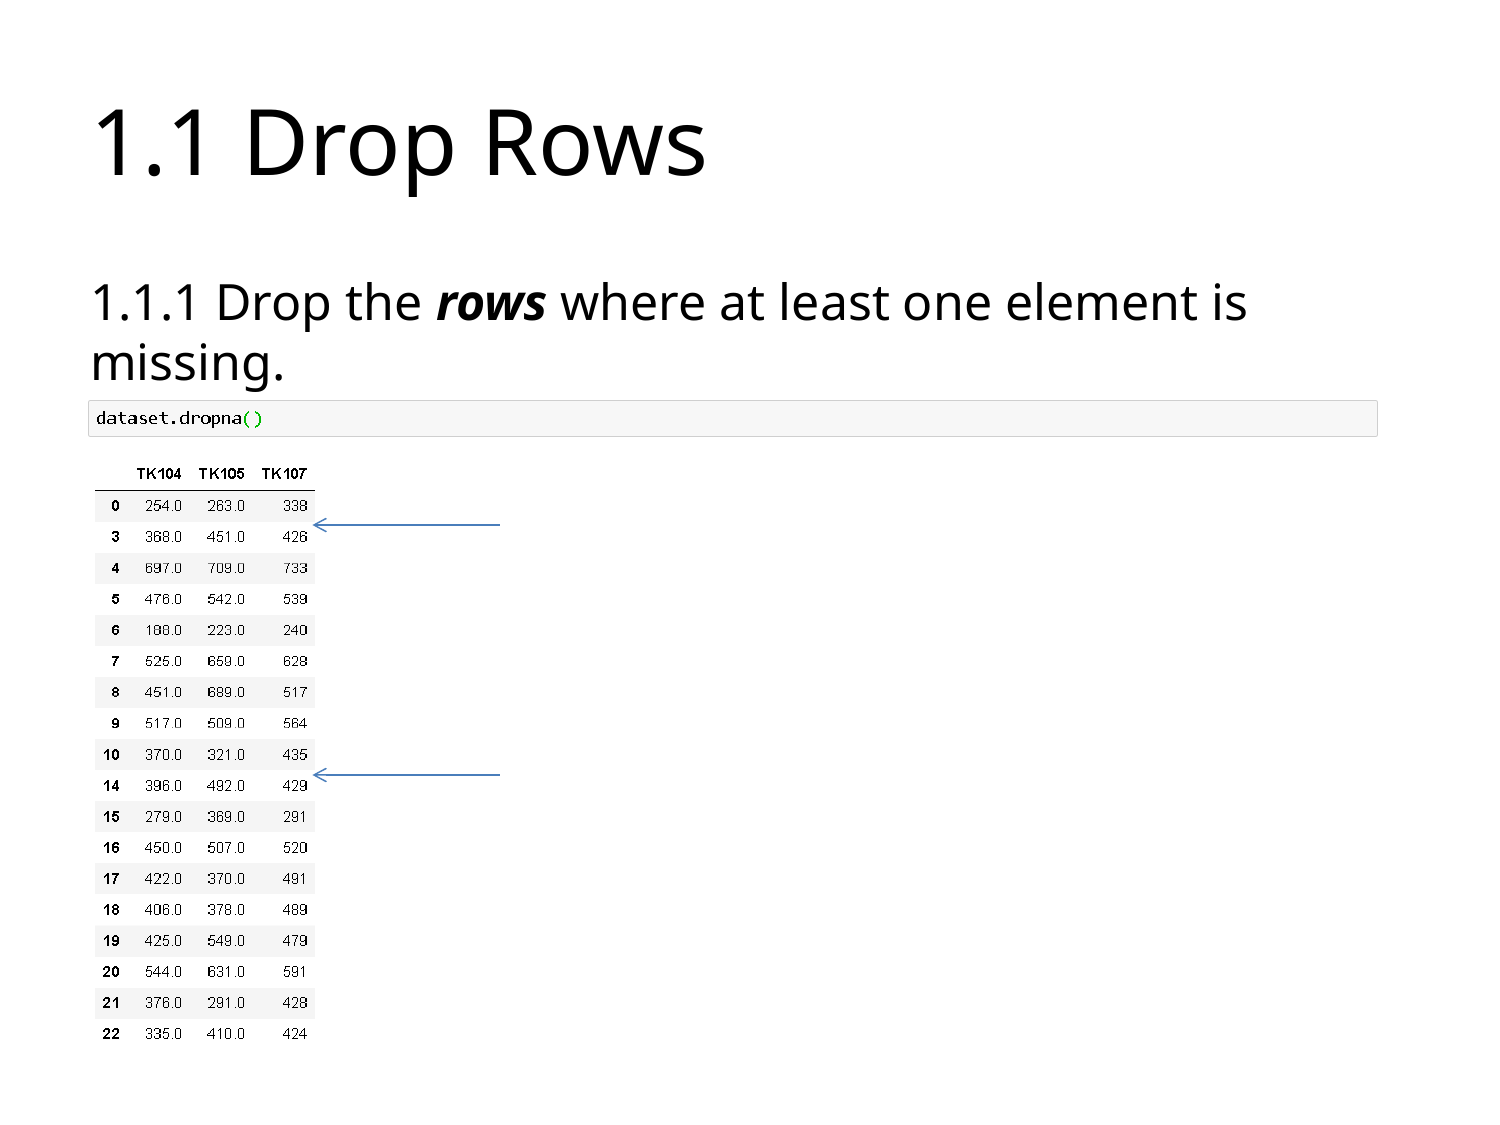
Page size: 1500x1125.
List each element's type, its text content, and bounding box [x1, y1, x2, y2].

list 1.1.1 Drop the rows where at least one element is missing. [75, 262, 1425, 1005]
title 1.1 Drop Rows [75, 45, 1425, 233]
picture [87, 399, 1381, 1057]
